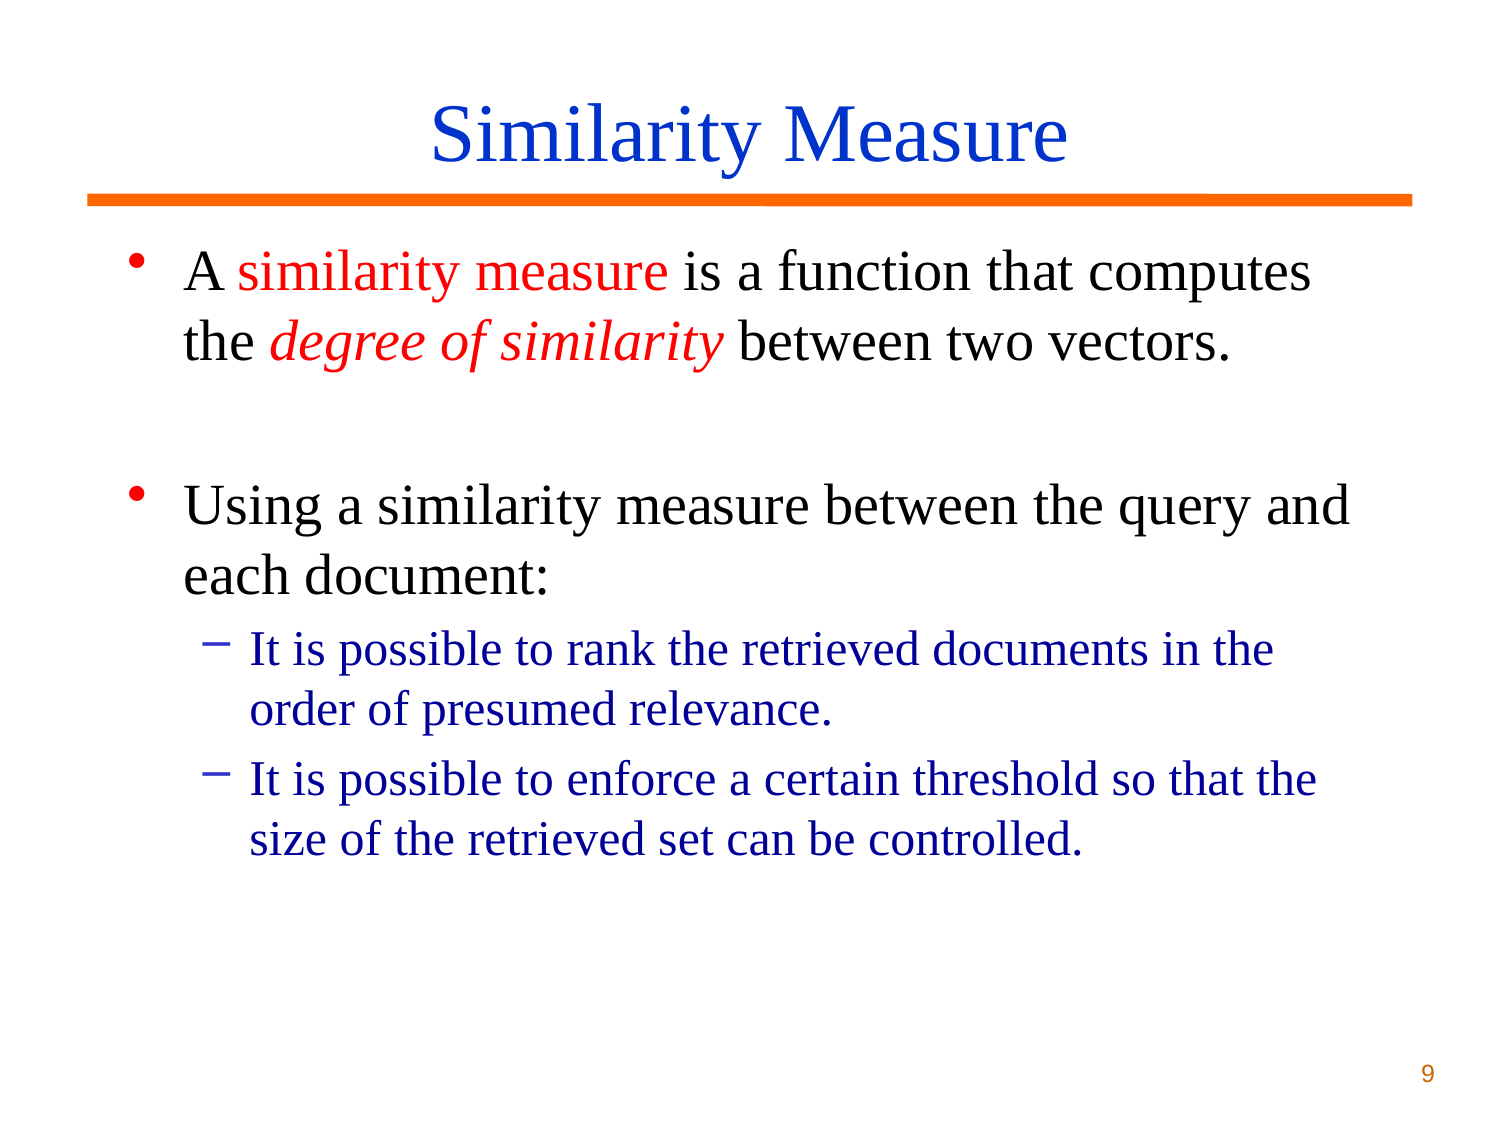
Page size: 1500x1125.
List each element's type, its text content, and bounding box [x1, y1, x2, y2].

title Similarity Measure [112, 56, 1388, 200]
slide_number 9 [1137, 1049, 1451, 1125]
list A similarity measure is a function that computes the degree of similarity between two vectors. Using a similarity measure between the query and each document: It is possible to rank the retrieved documents in the order of presumed relevance. It is possible to enforce a certain threshold so that the size of the retrieved set can be controlled. [112, 224, 1400, 988]
